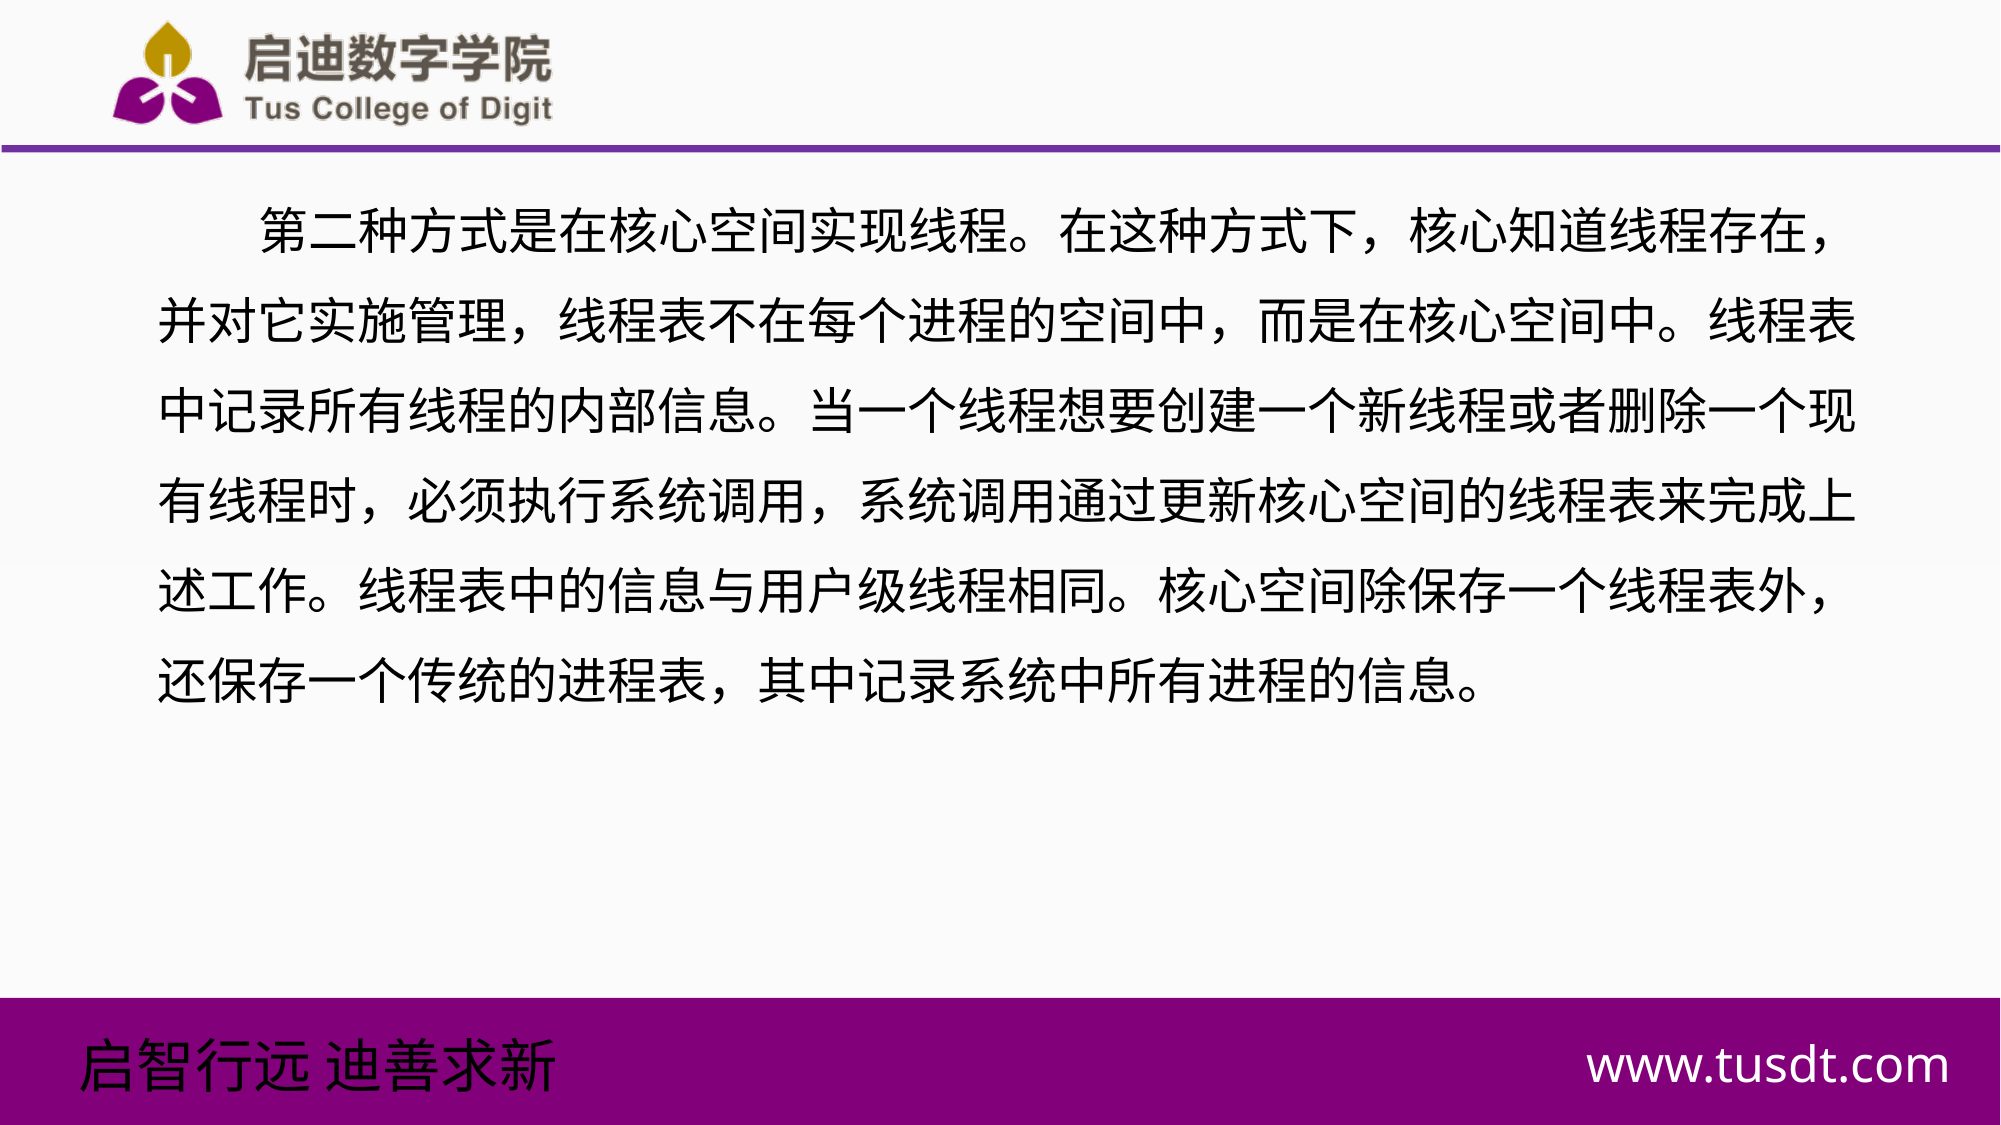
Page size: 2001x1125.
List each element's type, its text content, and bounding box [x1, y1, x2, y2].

text_box 第二种方式是在核心空间实现线程。在这种方式下，核心知道线程存在，并对它实施管理，线程表不在每个进程的空间中，而是在核心空间中。线程表中记录所有线程的内部信息。当一个线程想要创建一个新线程或者删除一个现有线程时，必须执行系统调用，系统调用通过更新核心空间的线程表来完成上述工作。线程表中的信息与用户级线程相同。核心空间除保存一个线程表外，还保存一个传统的进程表，其中记录系统中所有进程的信息。 [143, 162, 1876, 717]
picture [106, 11, 562, 134]
